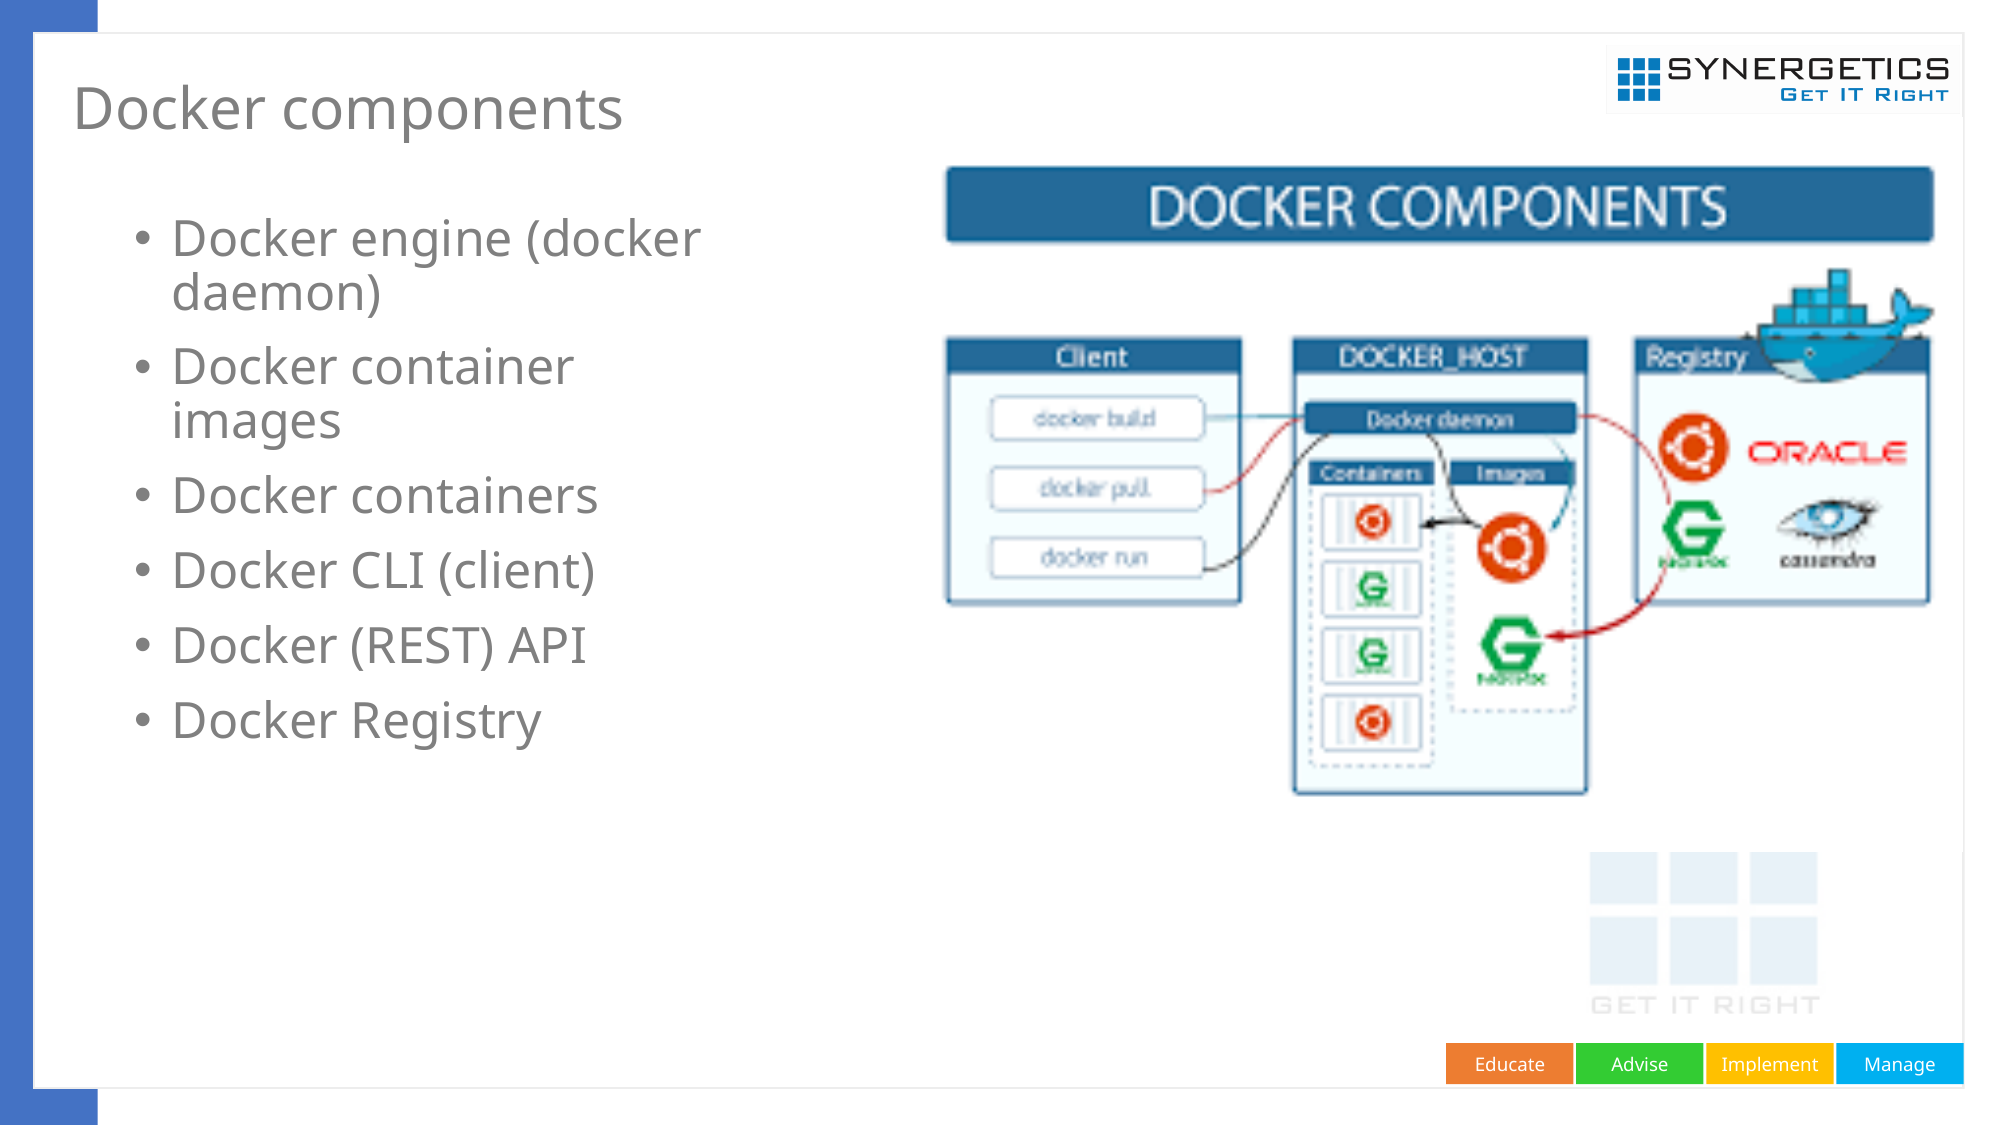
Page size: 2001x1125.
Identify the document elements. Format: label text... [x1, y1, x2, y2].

picture [1607, 45, 1960, 114]
list Docker engine (docker daemon) Docker container images Docker containers Docker CLI (client) Docker (REST) API Docker Registry [119, 205, 772, 1035]
picture [905, 117, 1963, 852]
title Docker components [57, 45, 1607, 177]
